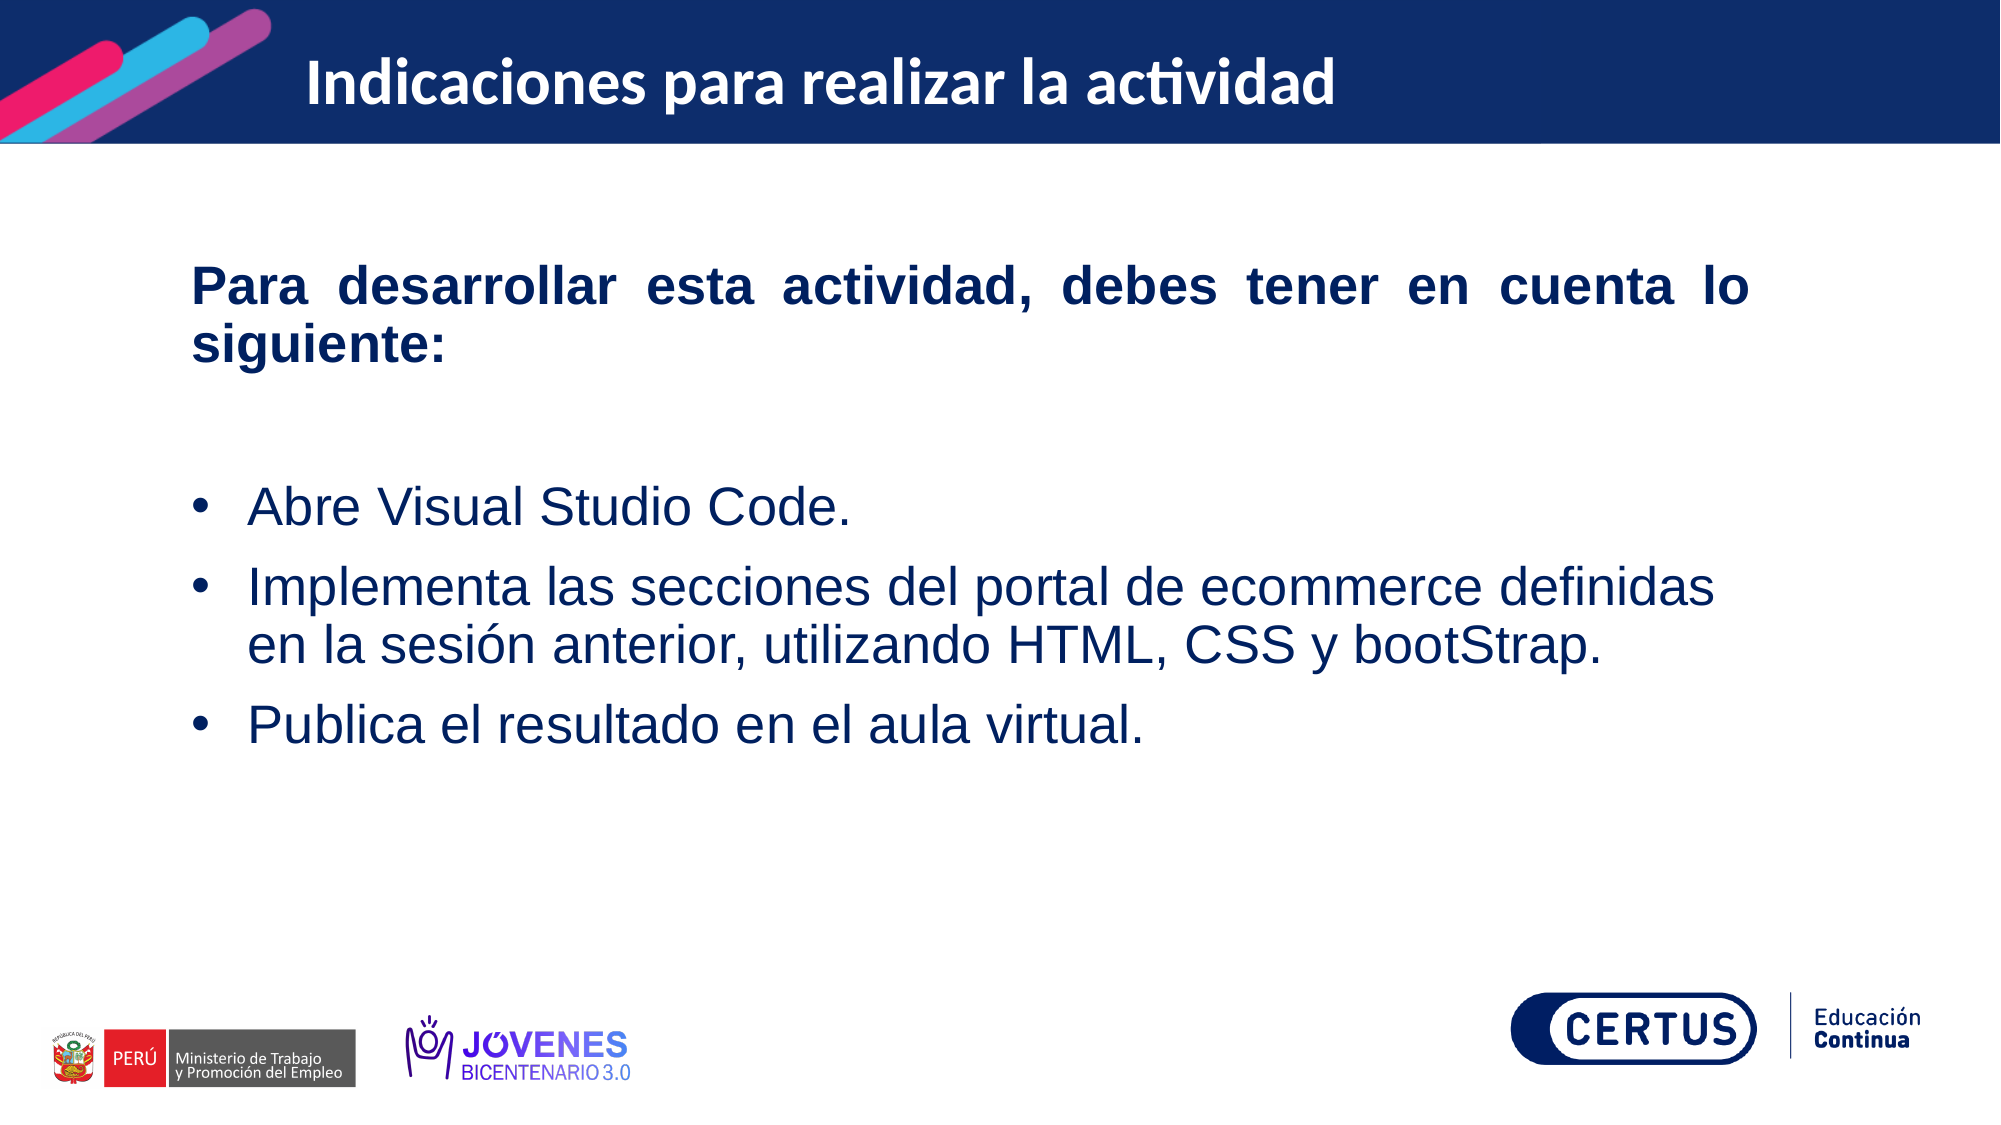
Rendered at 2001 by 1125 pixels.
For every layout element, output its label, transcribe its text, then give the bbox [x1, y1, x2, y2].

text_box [41, 986, 632, 1115]
picture [1503, 964, 1959, 1103]
list Para desarrollar esta actividad, debes tener en cuenta lo siguiente: Abre Visual Studio Code. Implementa las secciones del portal de ecommerce definidas en la sesión anterior, utilizando HTML, CSS y bootStrap. Publica el resultado en el aula virtual. [157, 249, 1769, 838]
title Indicaciones para realizar la actividad [290, 22, 1901, 144]
picture [0, 0, 1541, 144]
